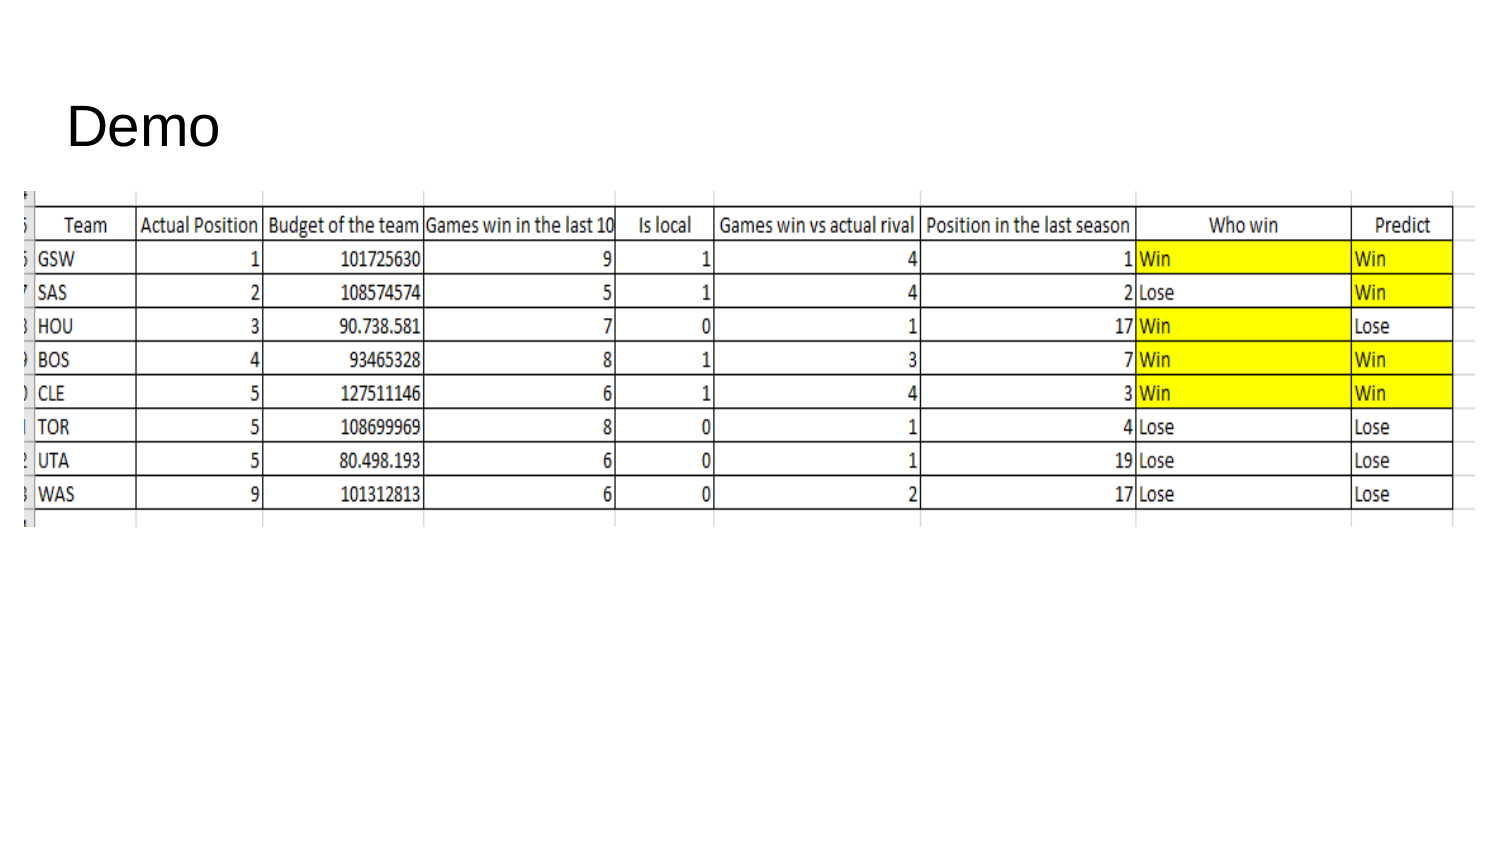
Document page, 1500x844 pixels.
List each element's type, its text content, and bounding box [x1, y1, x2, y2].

title Demo [51, 72, 1449, 167]
picture [24, 191, 1476, 527]
